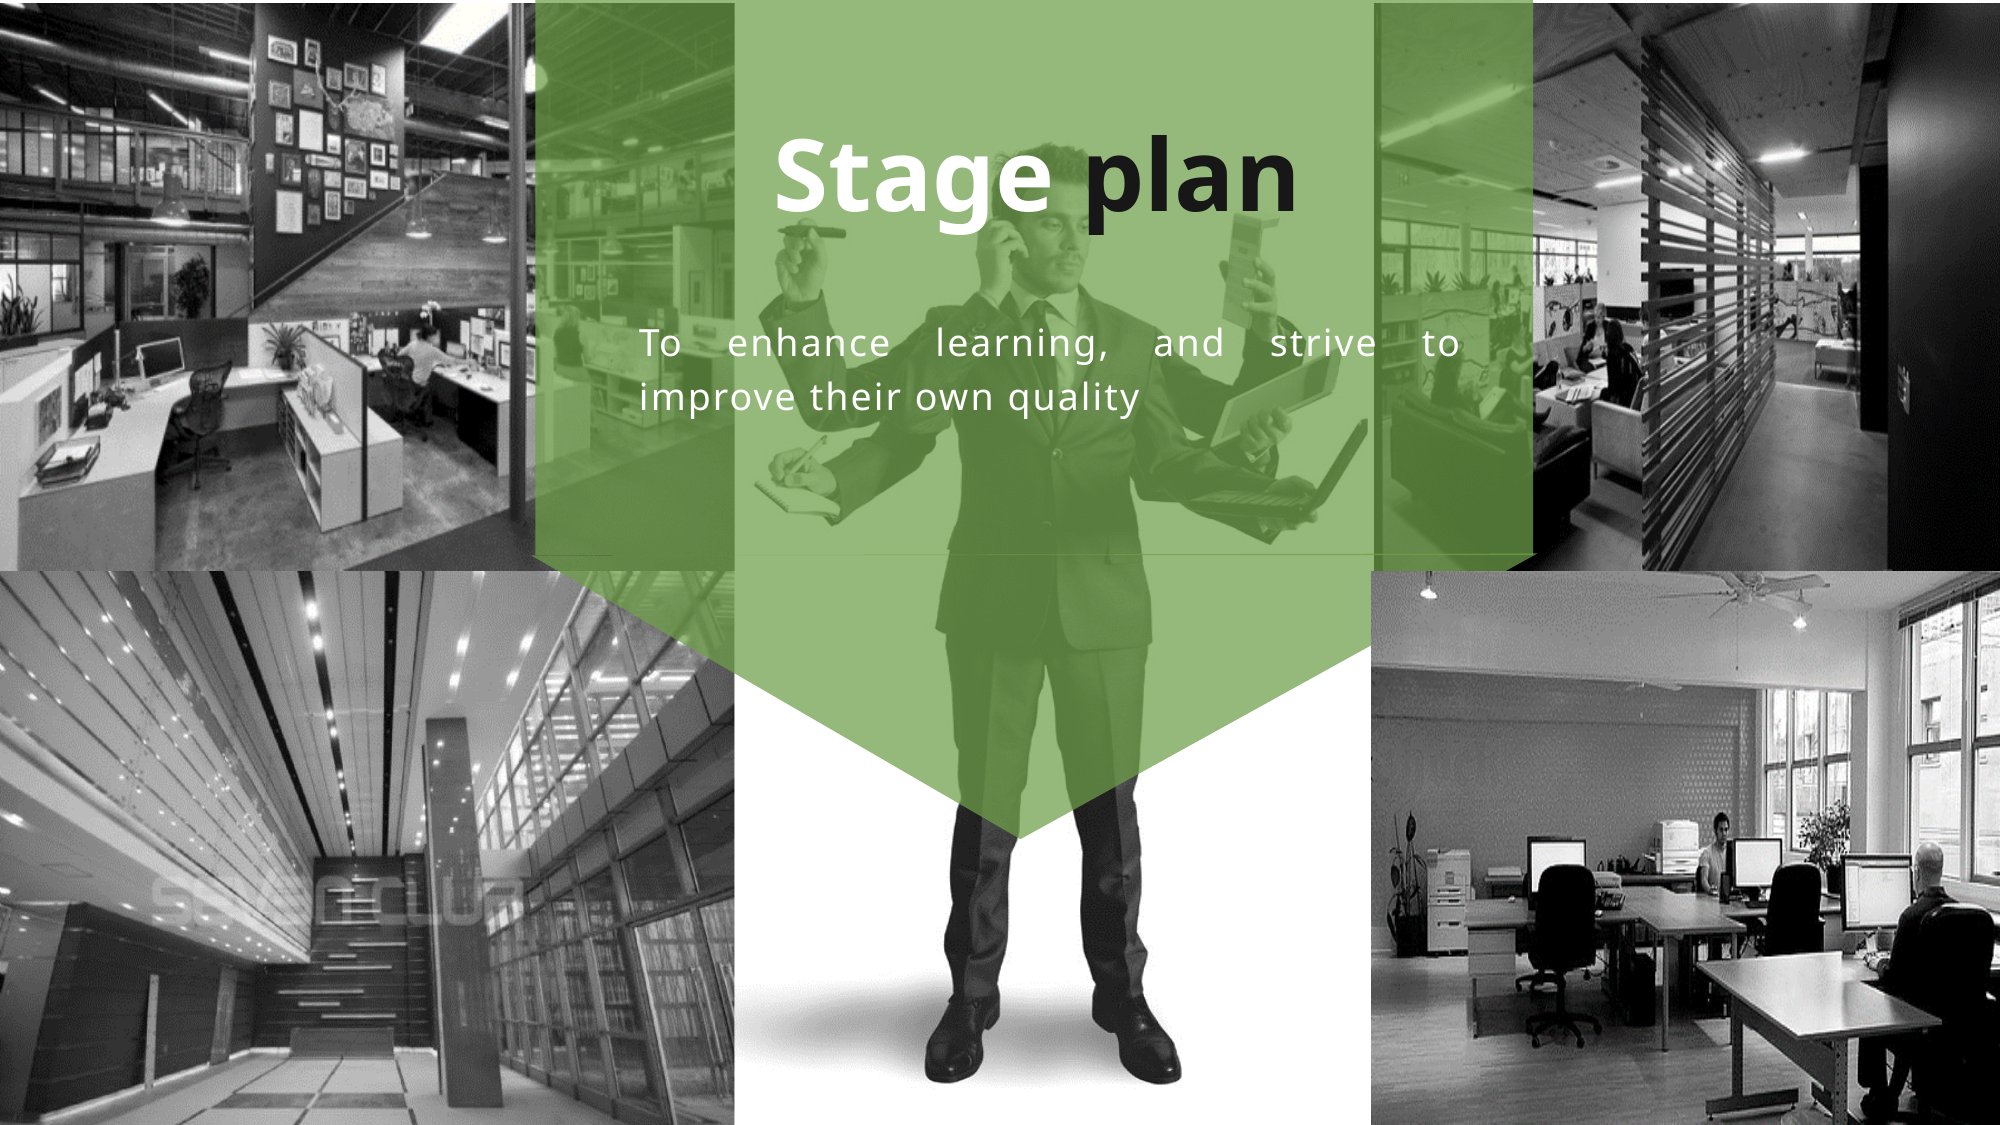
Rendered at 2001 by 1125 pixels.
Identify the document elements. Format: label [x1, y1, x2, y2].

text_box [531, 0, 1538, 840]
picture [0, 3, 1368, 1125]
picture [1371, 3, 2000, 1125]
